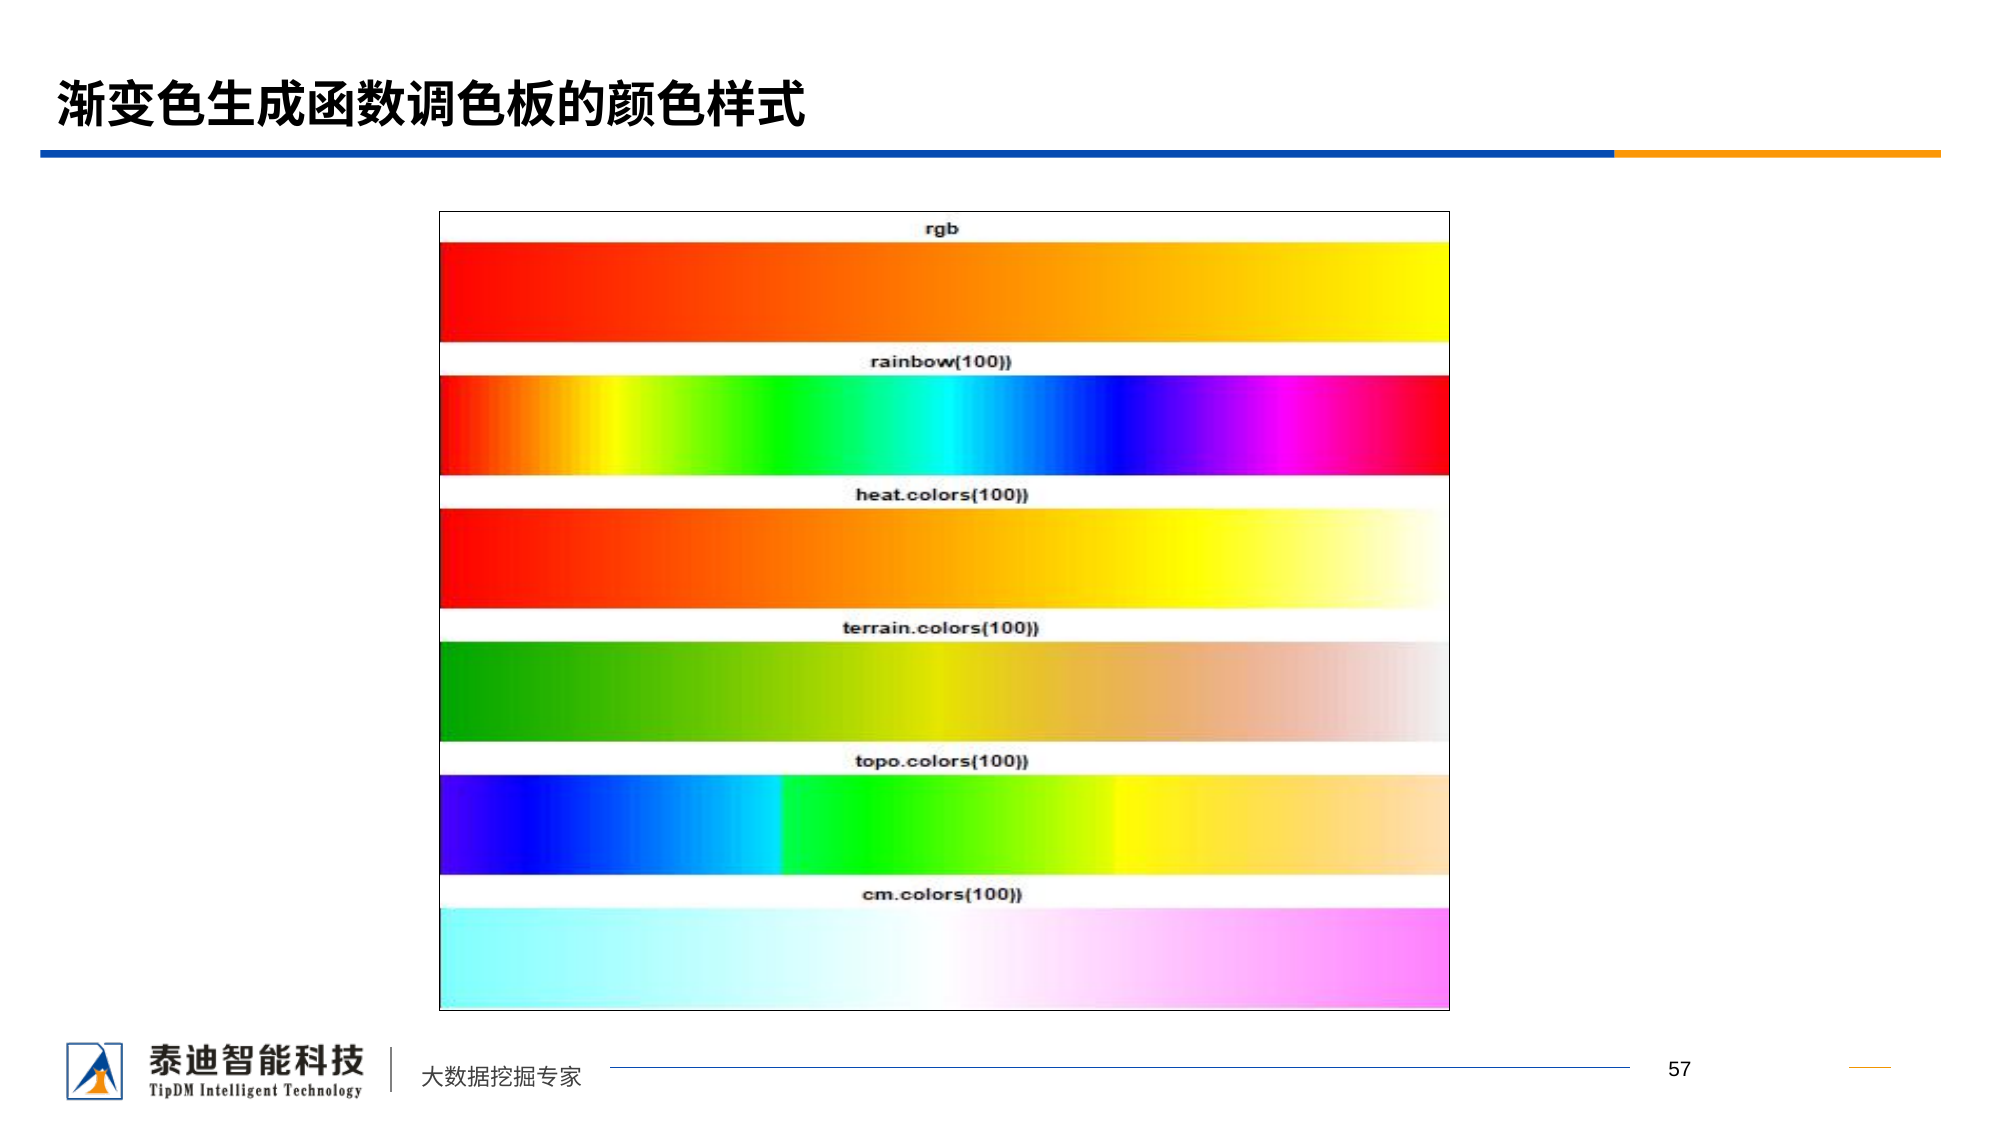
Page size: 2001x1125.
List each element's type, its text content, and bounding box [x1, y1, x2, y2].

title 渐变色生成函数调色板的颜色样式 [41, 58, 1842, 146]
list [438, 211, 1450, 1011]
picture [62, 1028, 368, 1107]
